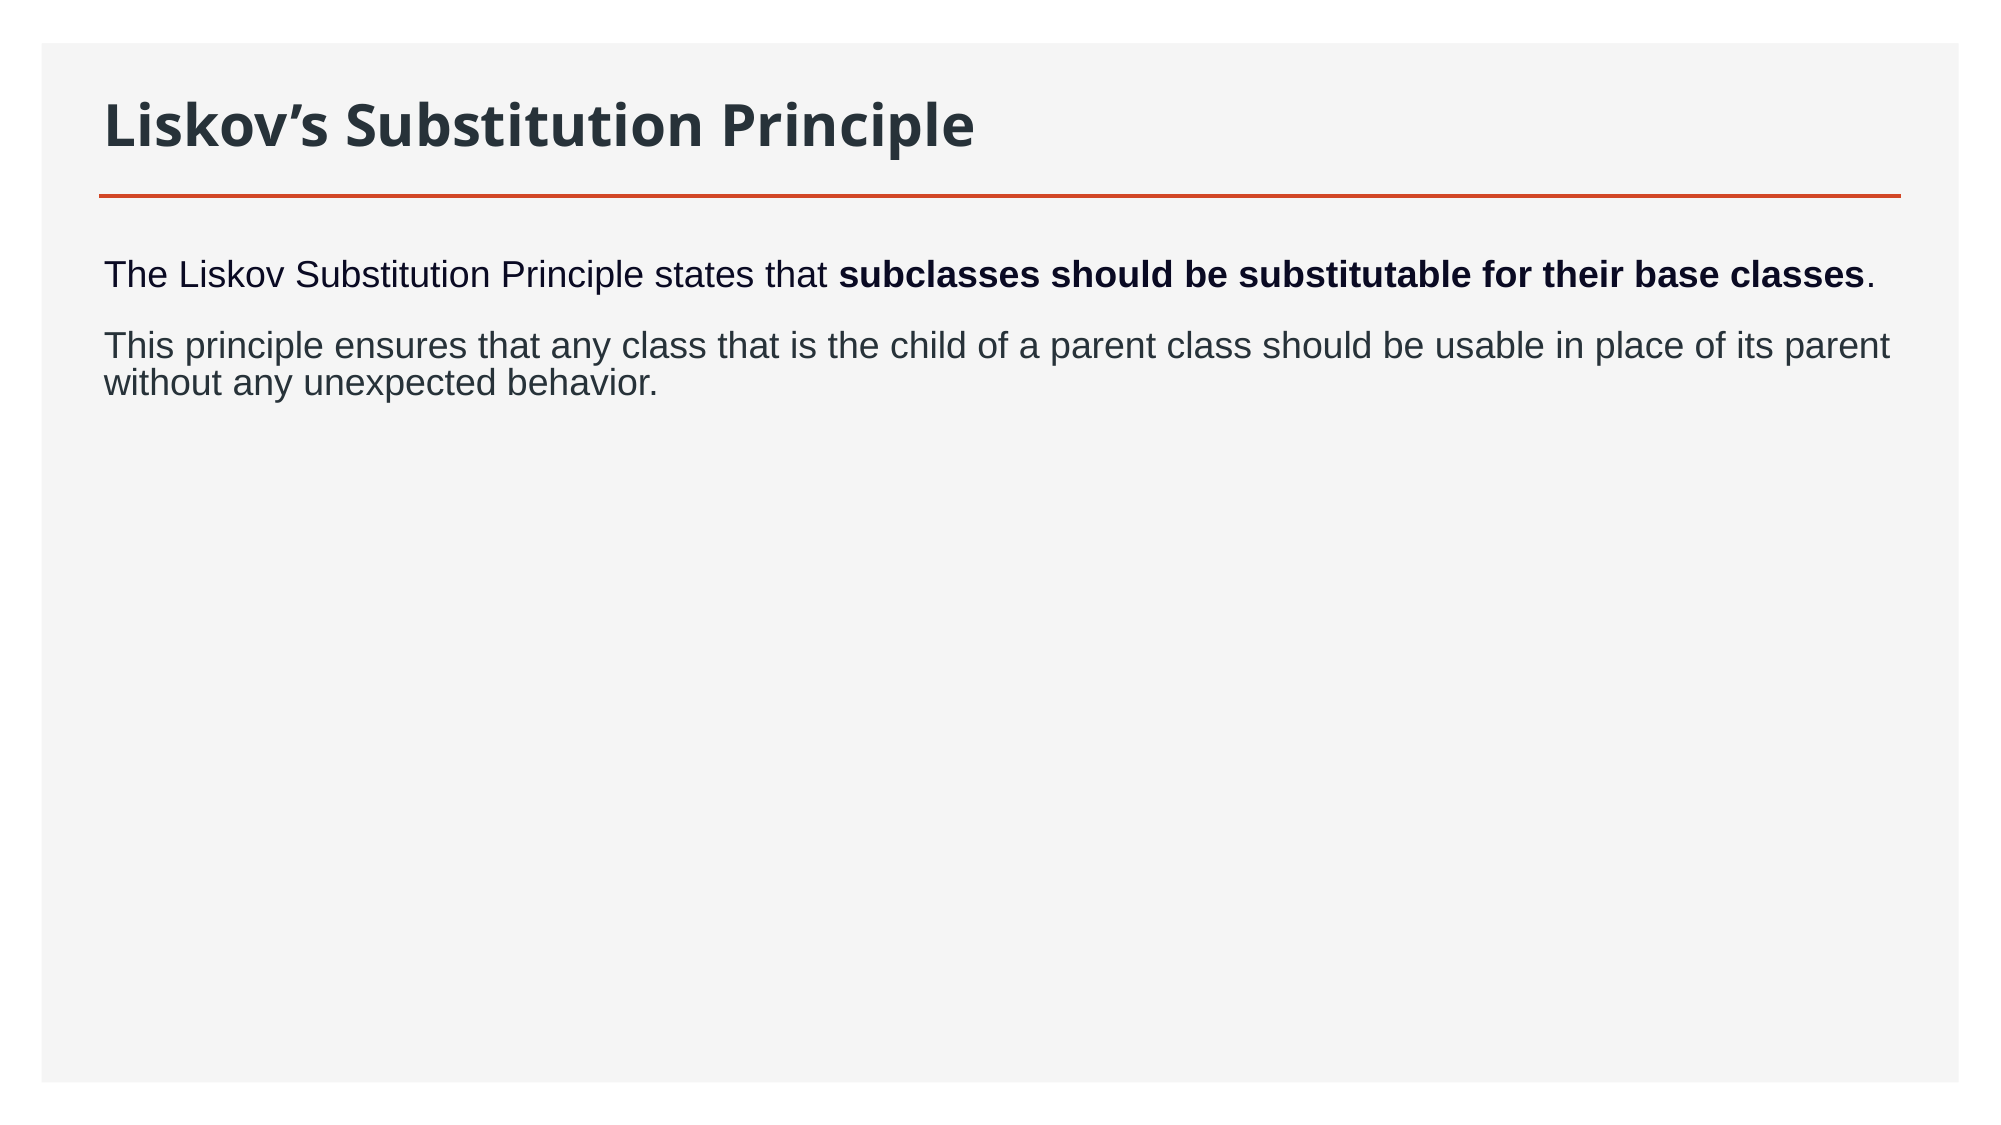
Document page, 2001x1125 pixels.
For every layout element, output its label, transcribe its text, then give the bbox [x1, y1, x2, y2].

title Liskov’s Substitution Principle [88, 60, 1217, 166]
text_box The Liskov Substitution Principle states that subclasses should be substitutable for their base classes. This principle ensures that any class that is the child of a parent class should be usable in place of its parent without any unexpected behavior. [88, 250, 1949, 1000]
